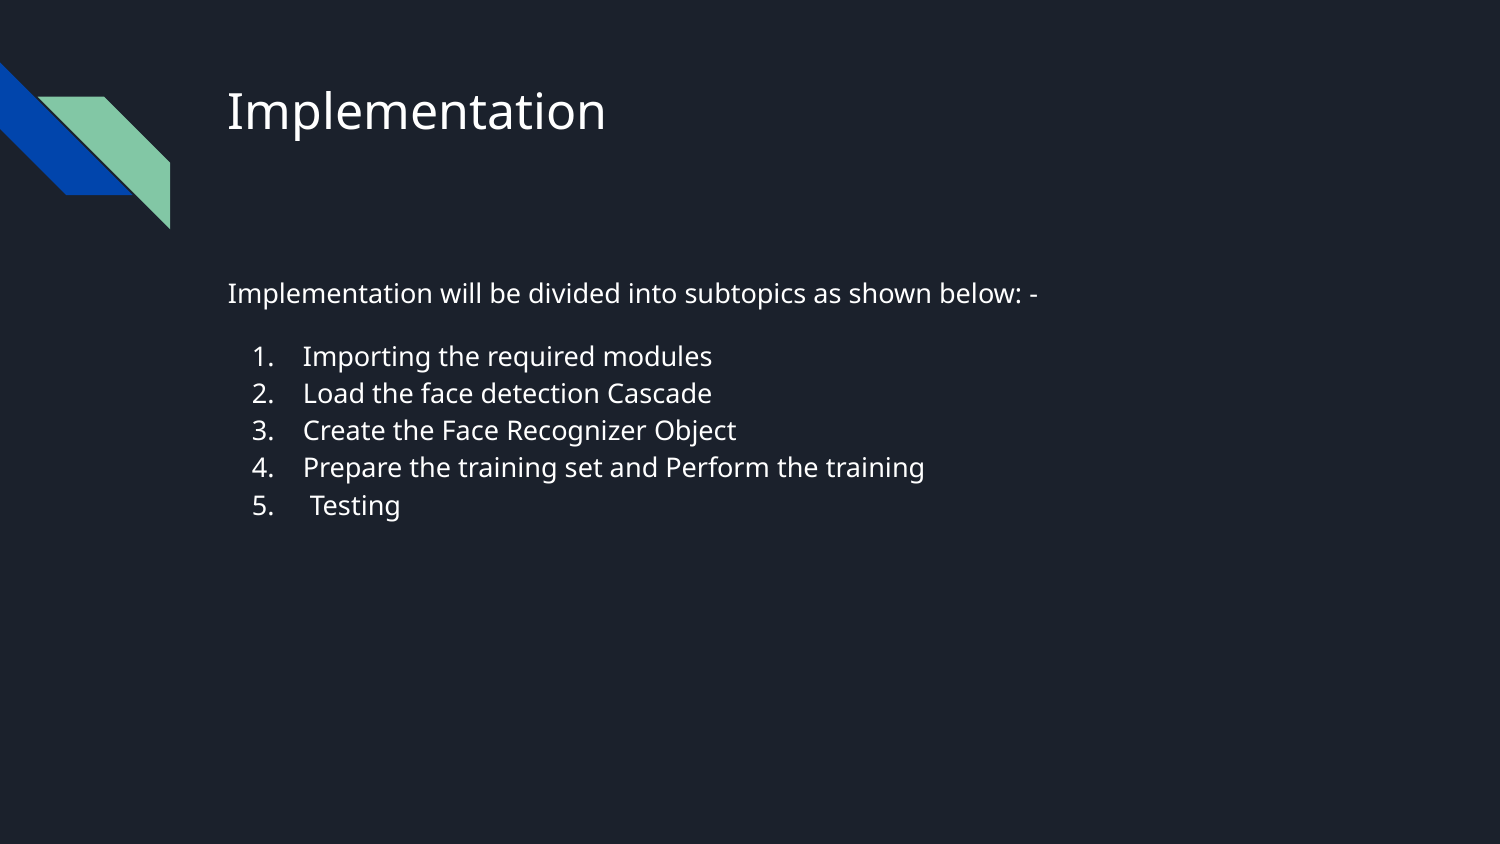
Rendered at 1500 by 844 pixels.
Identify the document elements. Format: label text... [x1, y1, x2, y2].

title Implementation [212, 64, 1368, 215]
list Implementation will be divided into subtopics as shown below: - Importing the required modules Load the face detection Cascade Create the Face Recognizer Object Prepare the training set and Perform the training Testing [212, 257, 1368, 735]
